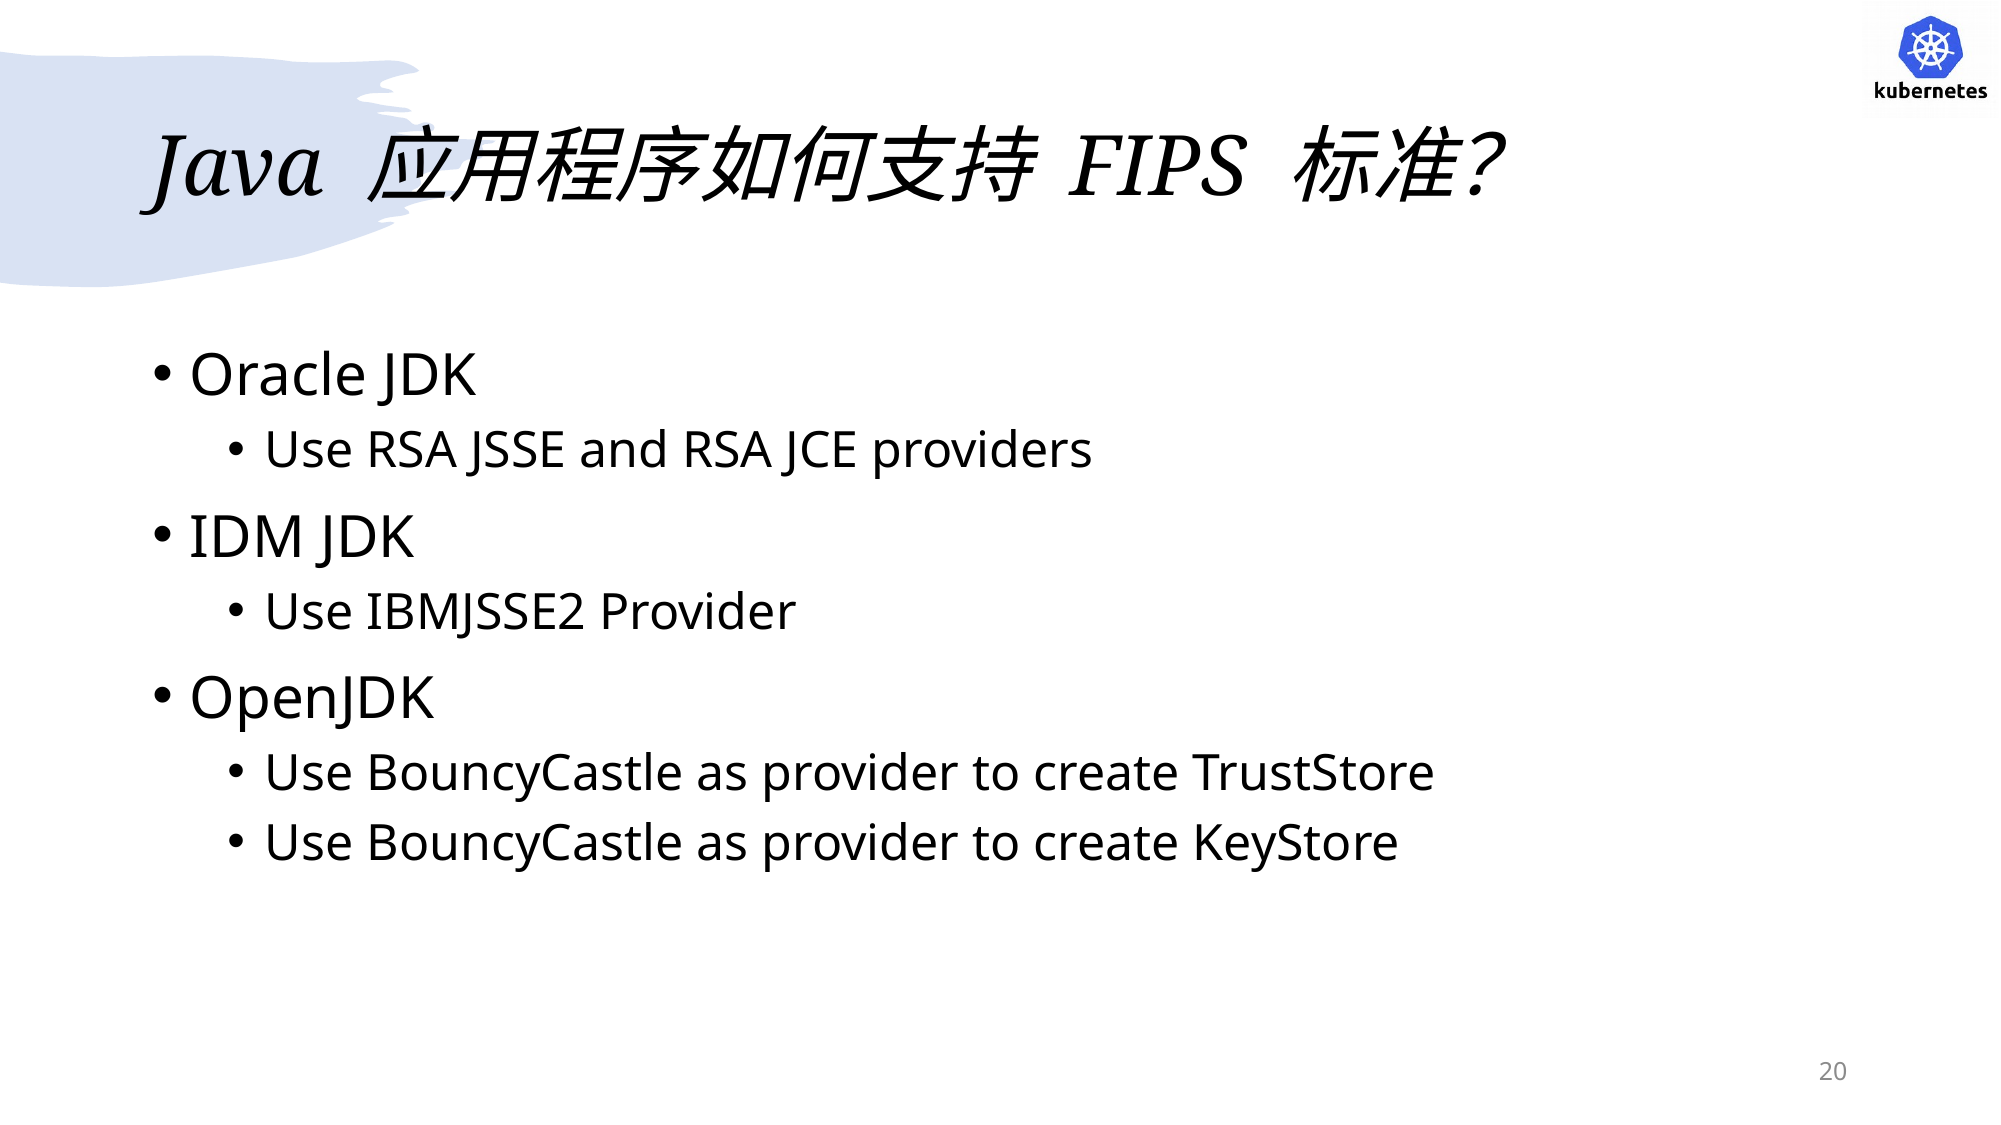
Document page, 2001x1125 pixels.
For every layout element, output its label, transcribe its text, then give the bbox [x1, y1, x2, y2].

list Oracle JDK Use RSA JSSE and RSA JCE providers IDM JDK Use IBMJSSE2 Provider OpenJDK Use BouncyCastle as provider to create TrustStore Use BouncyCastle as provider to create KeyStore [137, 329, 1863, 1013]
slide_number 20 [1412, 1042, 1863, 1103]
title Java 应用程序如何支持 FIPS 标准？ [137, 59, 1863, 278]
picture [1862, 1, 1999, 118]
